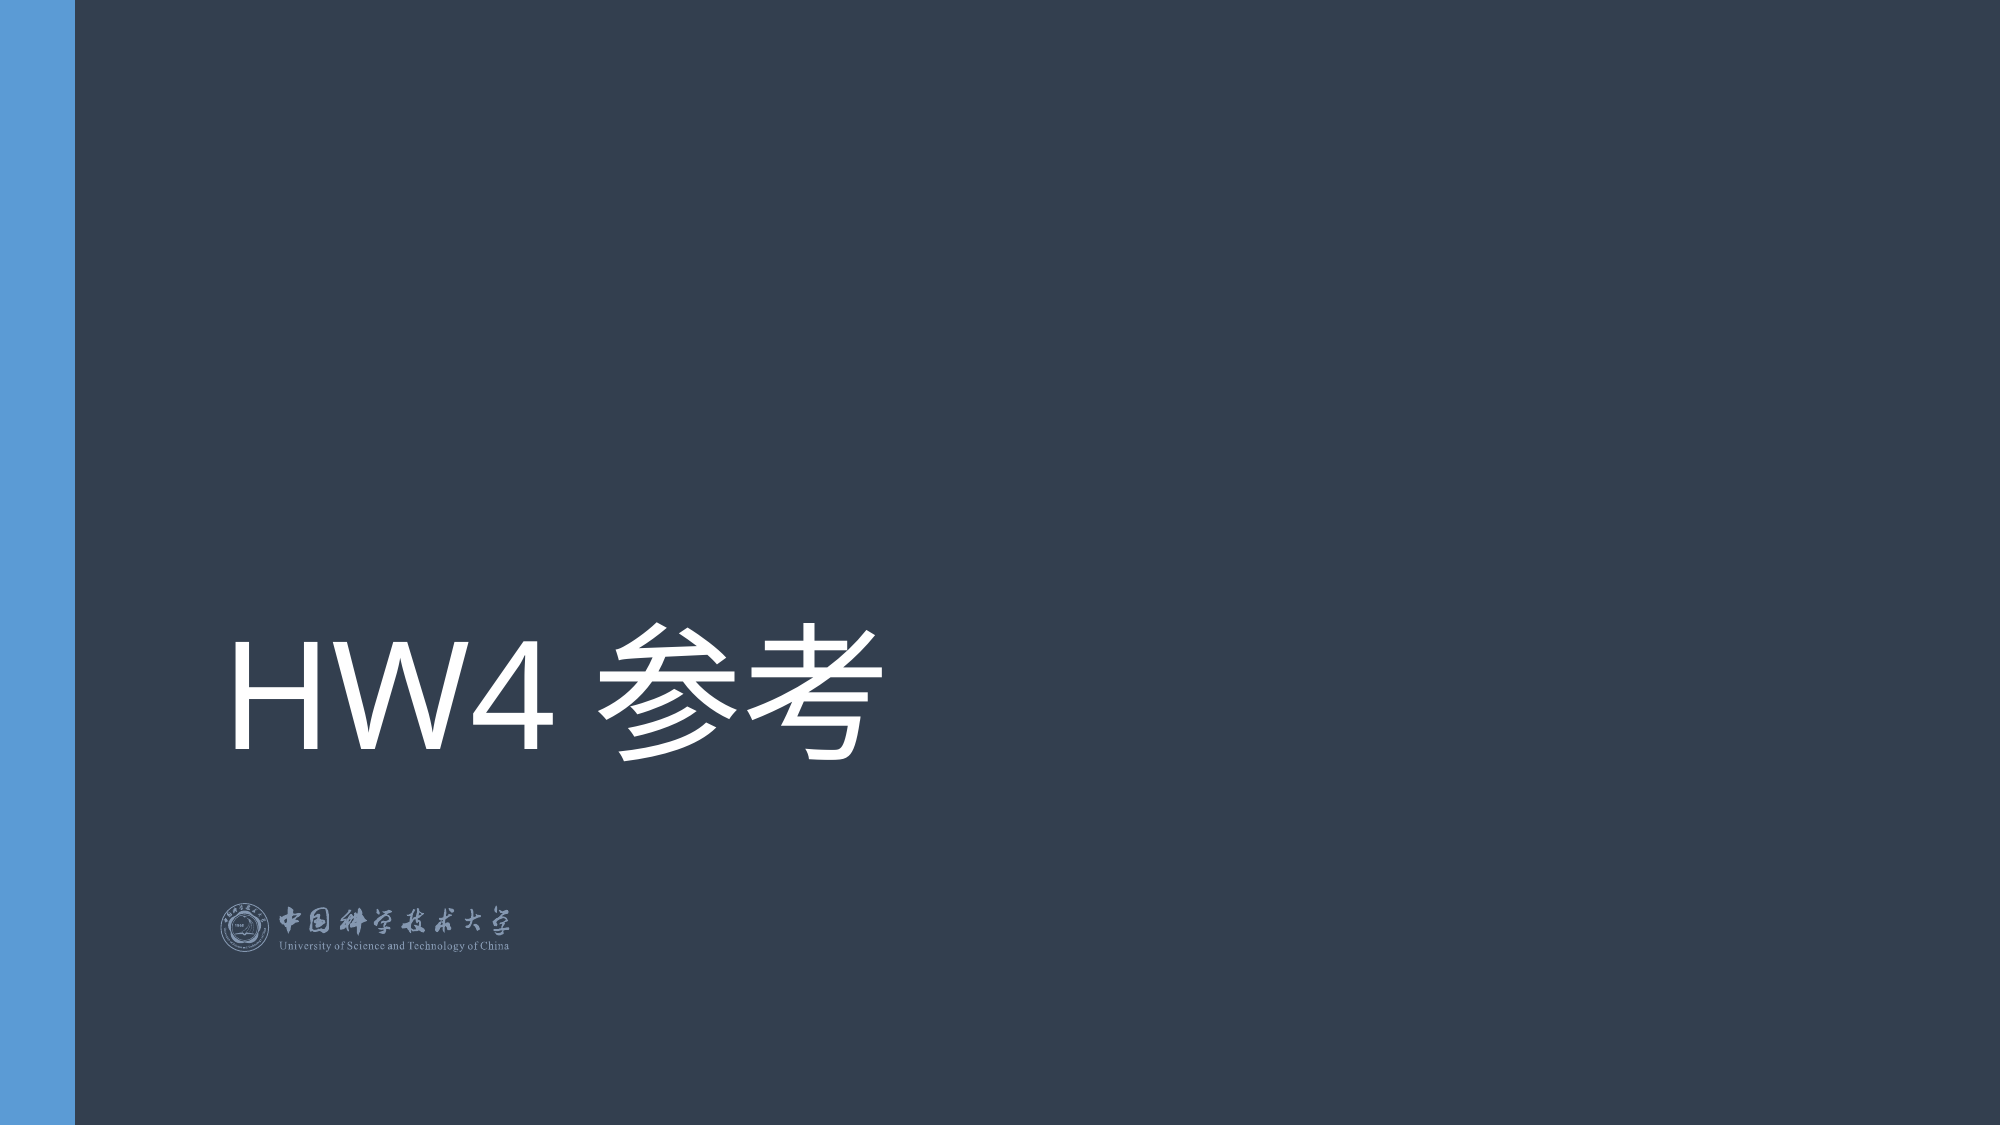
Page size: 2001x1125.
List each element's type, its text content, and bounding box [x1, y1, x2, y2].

title HW4参考 [206, 124, 1752, 788]
